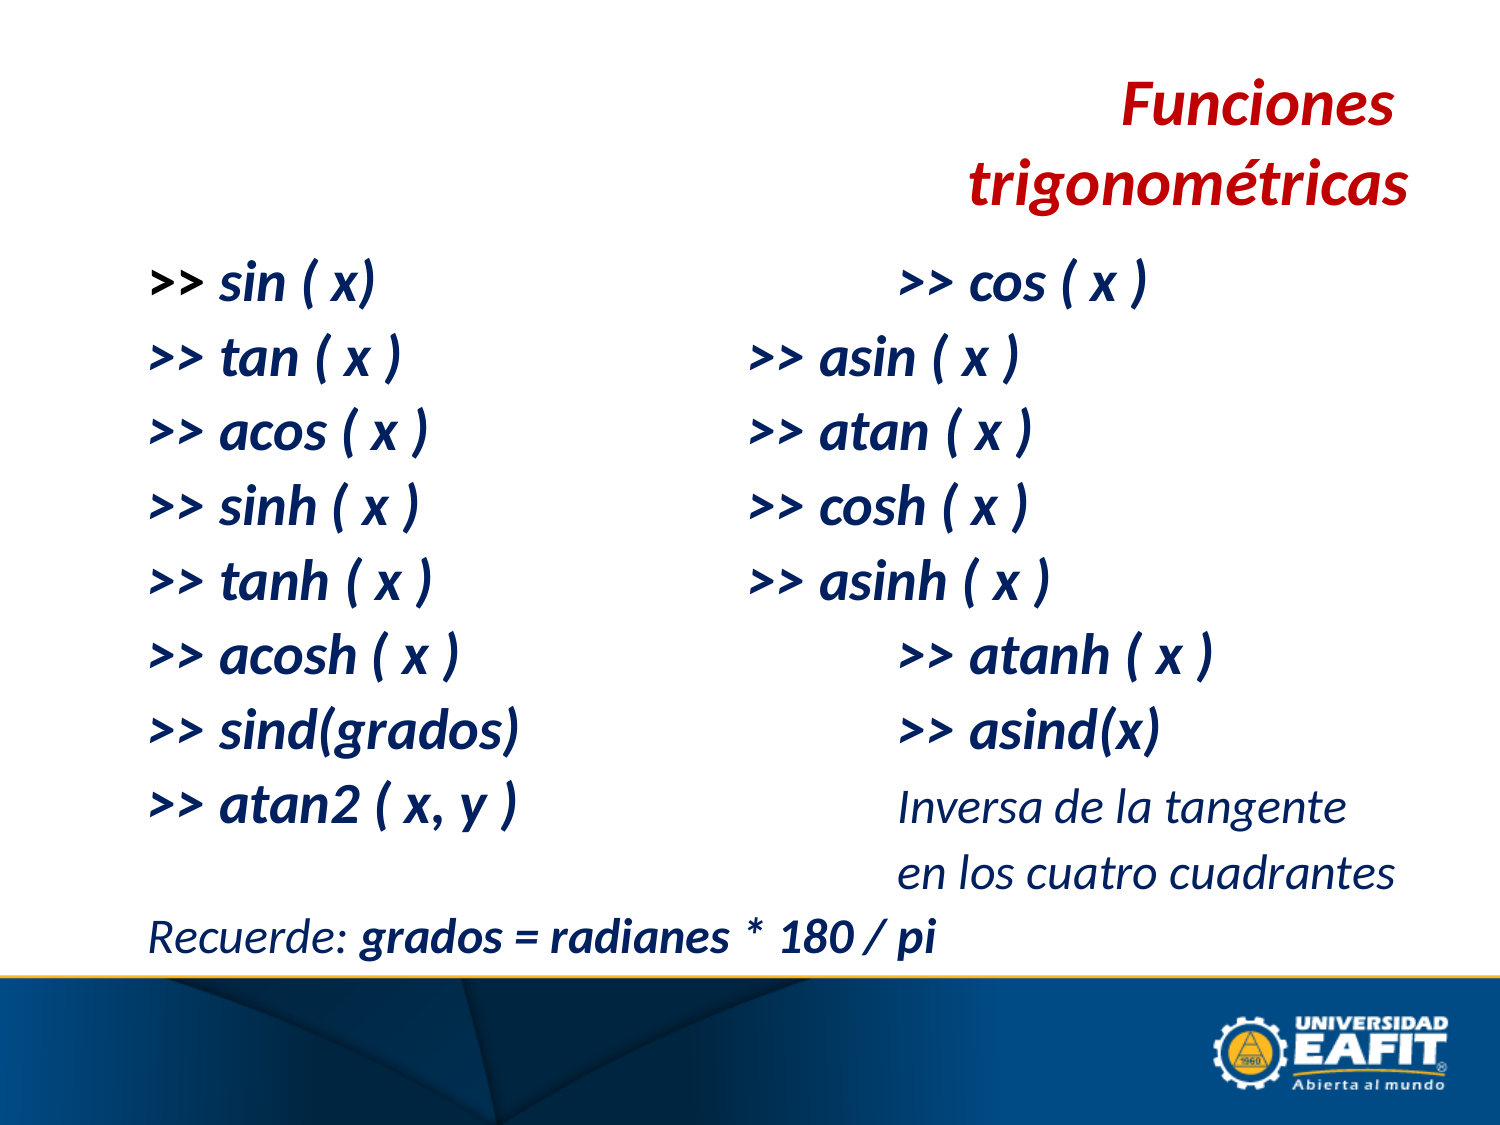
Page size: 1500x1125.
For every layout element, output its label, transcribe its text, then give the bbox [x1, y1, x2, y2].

title Funciones trigonométricas [75, 45, 1425, 233]
list >> sin ( x) >> cos ( x ) >> tan ( x ) >> asin ( x ) >> acos ( x ) >> atan ( x ) >> sinh ( x ) >> cosh ( x ) >> tanh ( x ) >> asinh ( x ) >> acosh ( x ) >> atanh ( x ) >> sind(grados) >> asind(x) >> atan2 ( x, y ) Inversa de la tangente en los cuatro cuadrantes Recuerde: grados = radianes * 180 / pi [76, 243, 1425, 1020]
picture [0, 0, 1500, 1125]
